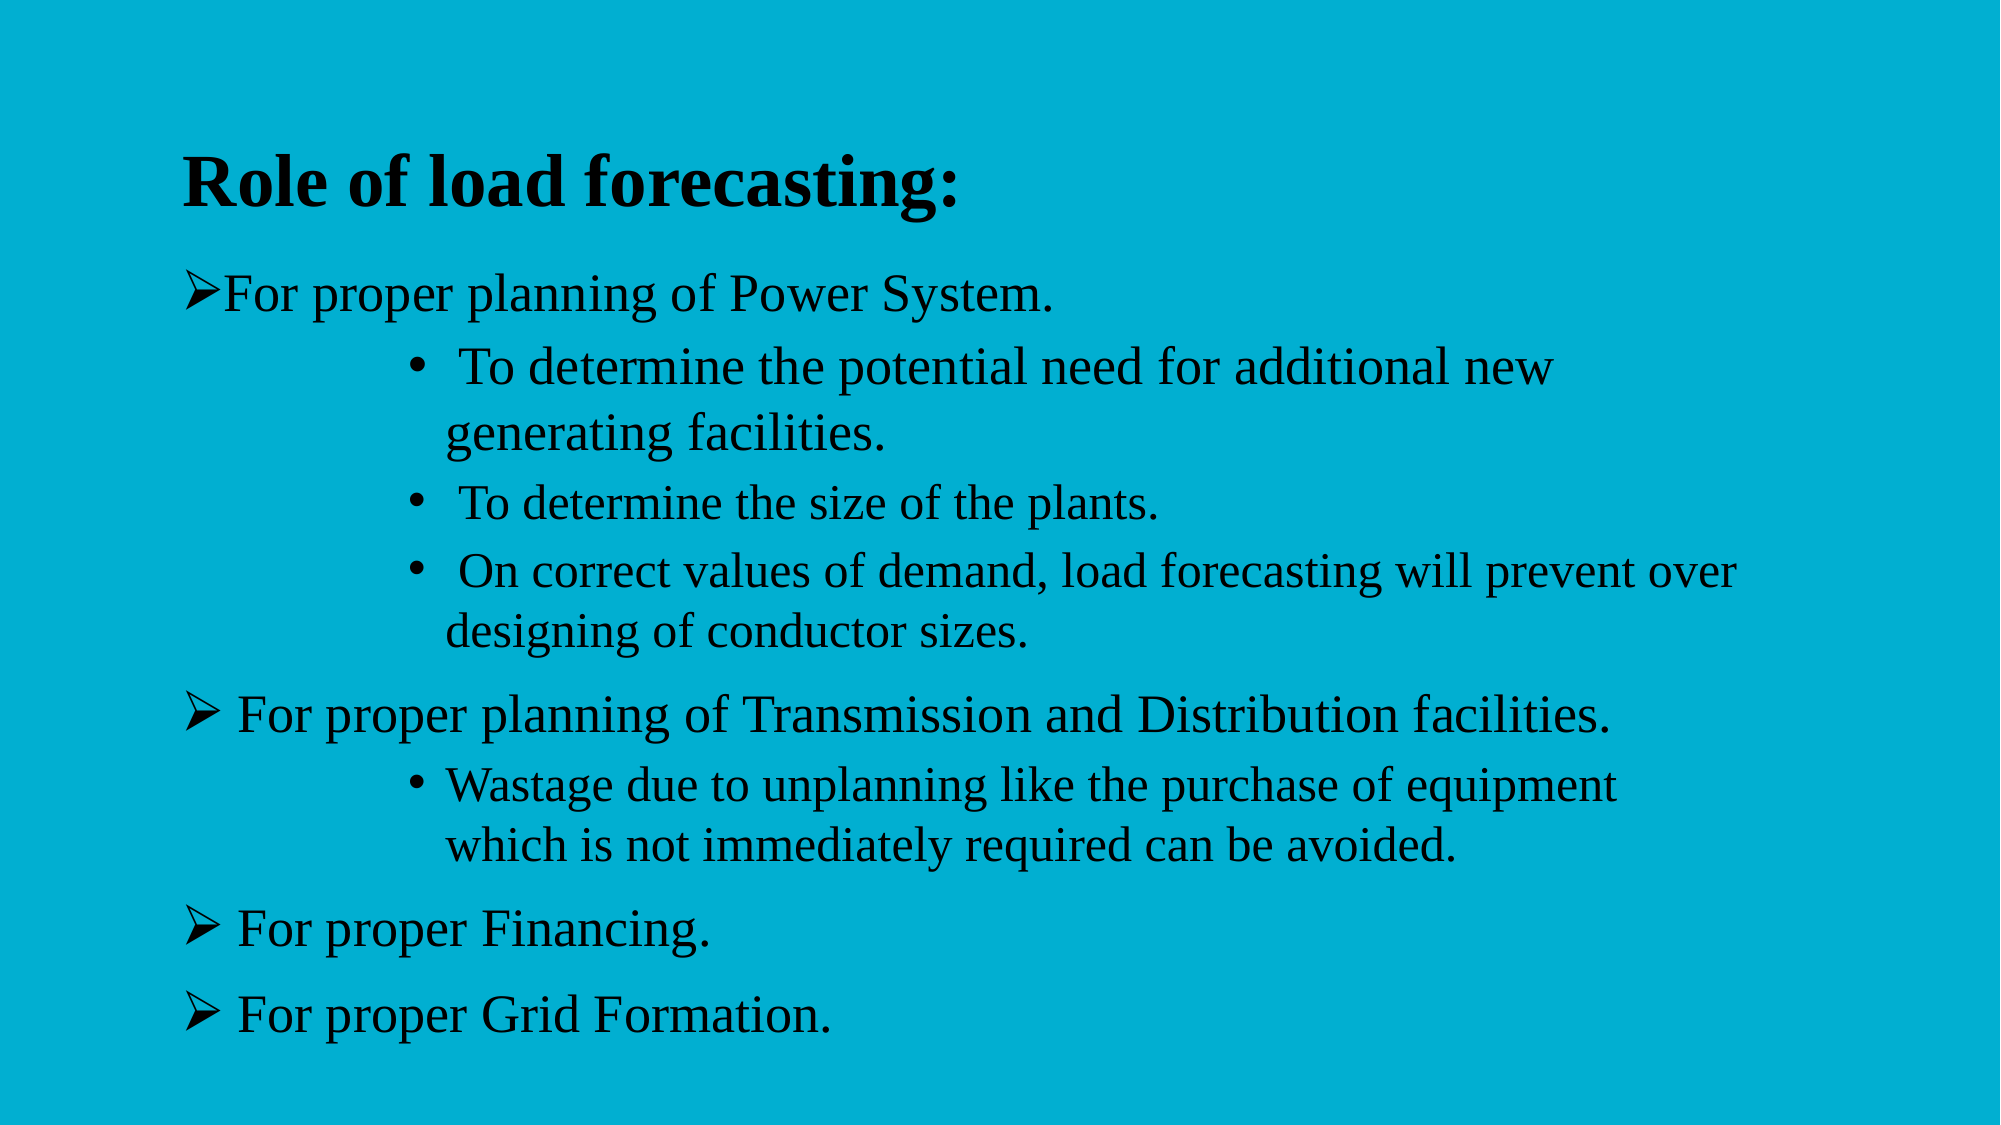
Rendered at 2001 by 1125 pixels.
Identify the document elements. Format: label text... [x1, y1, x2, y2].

text_box Role of load forecasting: [175, 119, 1755, 250]
text_box For proper planning of Power System. To determine the potential need for additional new generating facilities. To determine the size of the plants. On correct values of demand, load forecasting will prevent over designing of conductor sizes. For proper planning of Transmission and Distribution facilities. Wastage due to unplanning like the purchase of equipment which is not immediately required can be avoided. For proper Financing. For proper Grid Formation. [175, 250, 1755, 1051]
